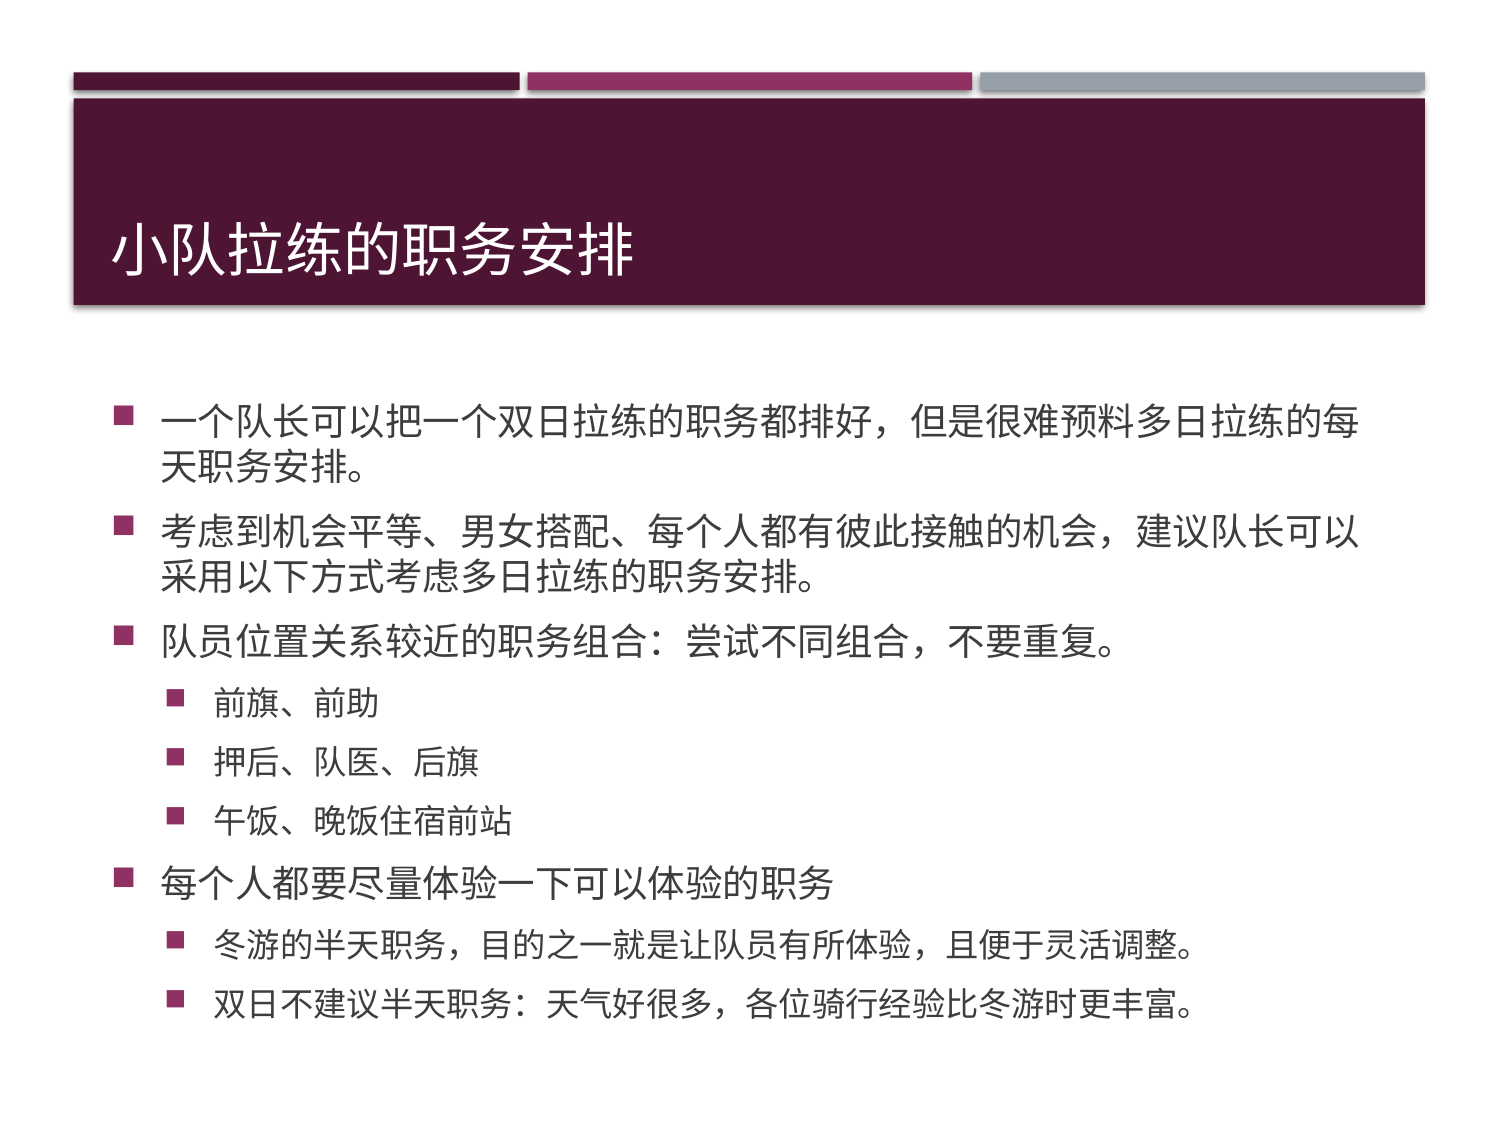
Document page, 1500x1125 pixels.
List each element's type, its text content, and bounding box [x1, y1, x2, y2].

list 一个队长可以把一个双日拉练的职务都排好，但是很难预料多日拉练的每天职务安排。 考虑到机会平等、男女搭配、每个人都有彼此接触的机会，建议队长可以采用以下方式考虑多日拉练的职务安排。 队员位置关系较近的职务组合：尝试不同组合，不要重复。 前旗、前助 押后、队医、后旗 午饭、晚饭住宿前站 每个人都要尽量体验一下可以体验的职务 冬游的半天职务，目的之一就是让队员有所体验，且便于灵活调整。 双日不建议半天职务：天气好很多，各位骑行经验比冬游时更丰富。 [95, 312, 1406, 1110]
title 小队拉练的职务安排 [95, 112, 1406, 291]
